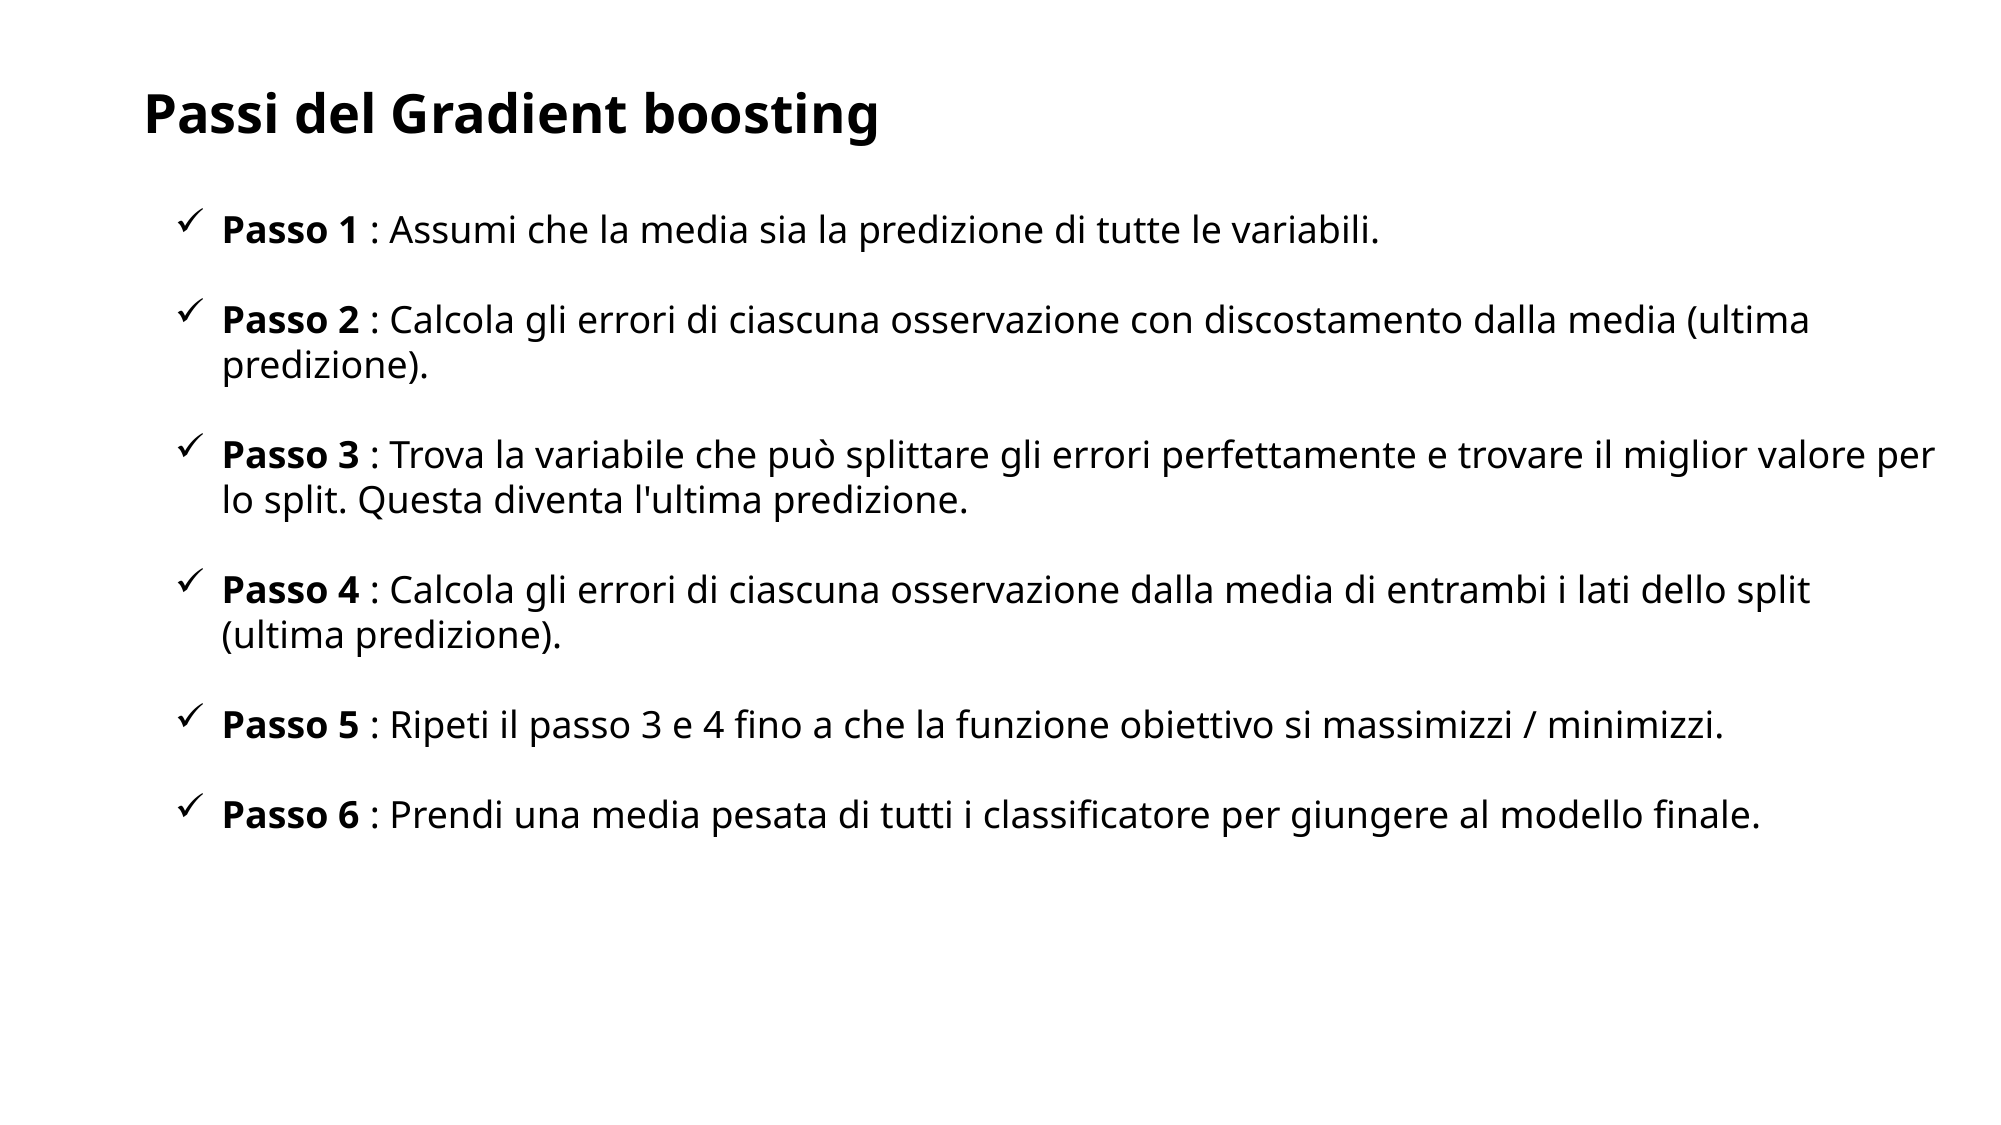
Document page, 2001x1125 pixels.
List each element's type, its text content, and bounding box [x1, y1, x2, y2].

text_box Passo 1 : Assumi che la media sia la predizione di tutte le variabili. Passo 2 : Calcola gli errori di ciascuna osservazione con discostamento dalla media (ultima predizione). Passo 3 : Trova la variabile che può splittare gli errori perfettamente e trovare il miglior valore per lo split. Questa diventa l'ultima predizione. Passo 4 : Calcola gli errori di ciascuna osservazione dalla media di entrambi i lati dello split (ultima predizione). Passo 5 : Ripeti il passo 3 e 4 fino a che la funzione obiettivo si massimizzi / minimizzi. Passo 6 : Prendi una media pesata di tutti i classificatore per giungere al modello finale. [160, 198, 1955, 844]
text_box Passi del Gradient boosting [128, 71, 896, 152]
